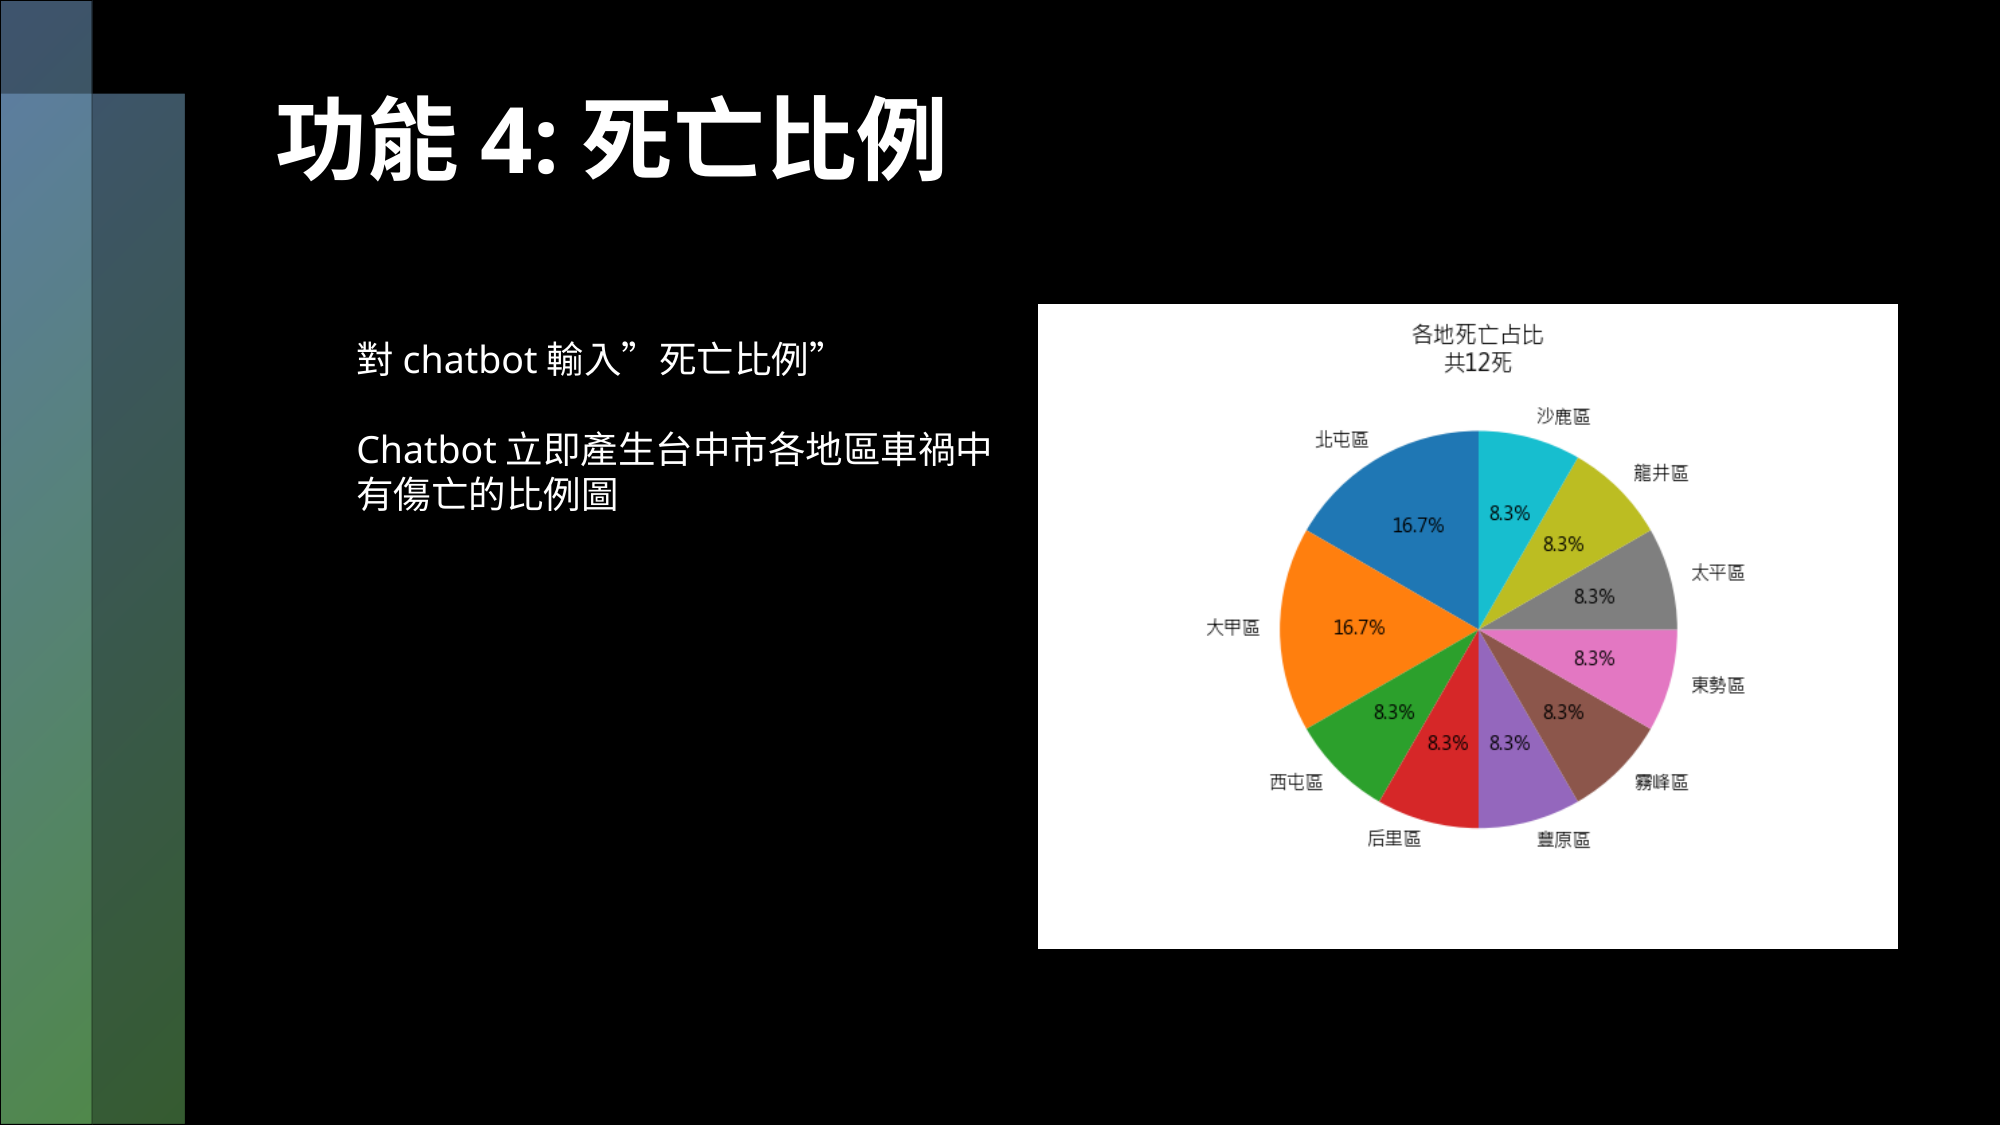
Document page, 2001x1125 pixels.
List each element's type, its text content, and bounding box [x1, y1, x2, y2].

title 功能4:死亡比例 [260, 74, 1817, 329]
text_box 對chatbot輸入”死亡比例” Chatbot立即產生台中市各地區車禍中 有傷亡的比例圖 [341, 328, 1009, 614]
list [1038, 304, 1898, 949]
